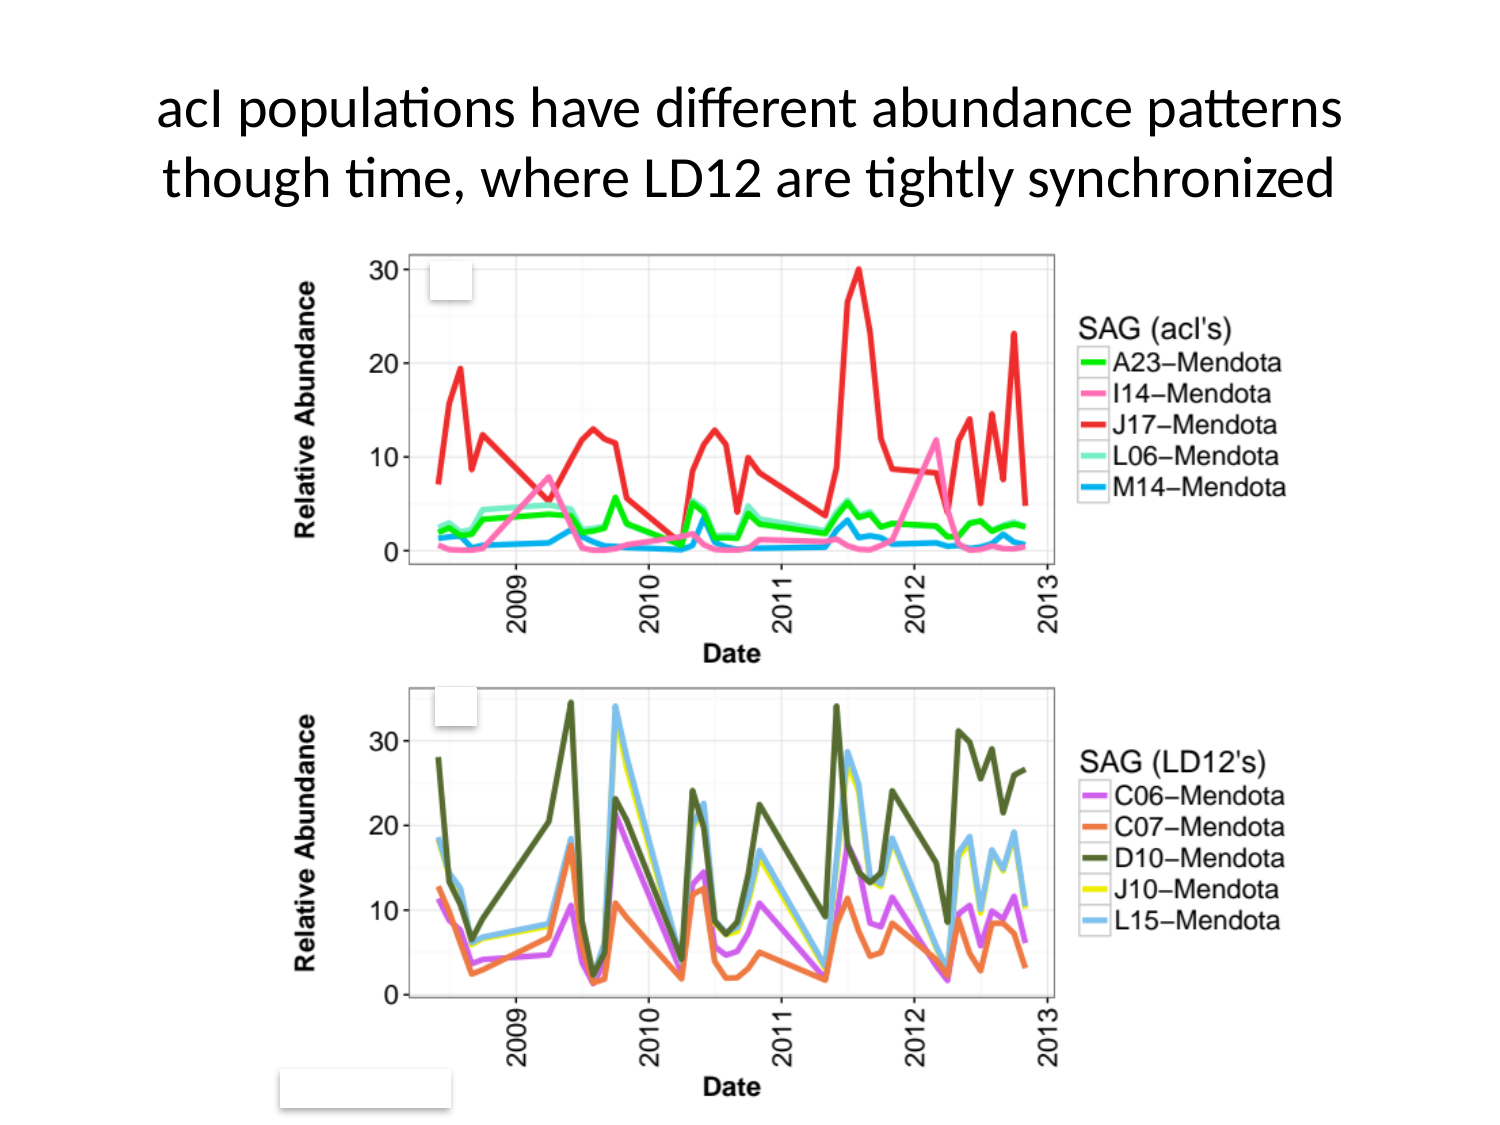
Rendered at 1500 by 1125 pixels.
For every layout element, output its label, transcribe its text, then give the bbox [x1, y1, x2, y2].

title acI populations have different abundance patterns though time, where LD12 are tightly synchronized [75, 45, 1425, 233]
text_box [280, 232, 1318, 1108]
